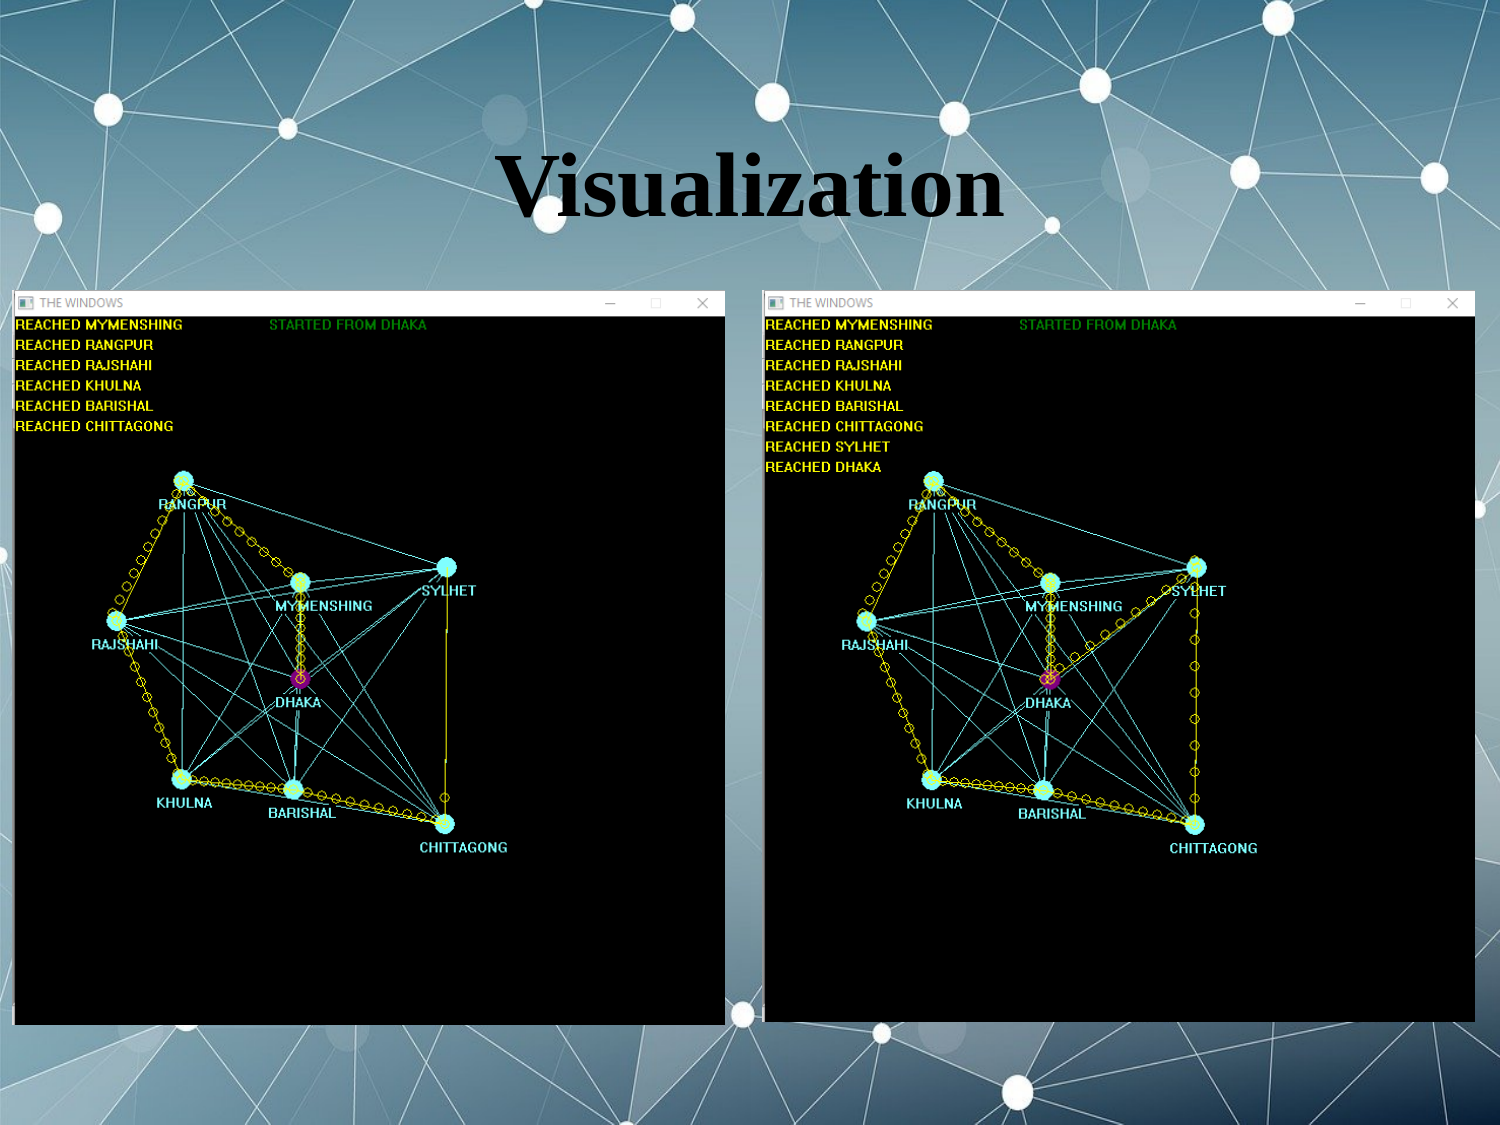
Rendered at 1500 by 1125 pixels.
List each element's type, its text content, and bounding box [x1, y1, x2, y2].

title Visualization [75, 85, 1425, 274]
picture [0, 0, 1500, 1125]
